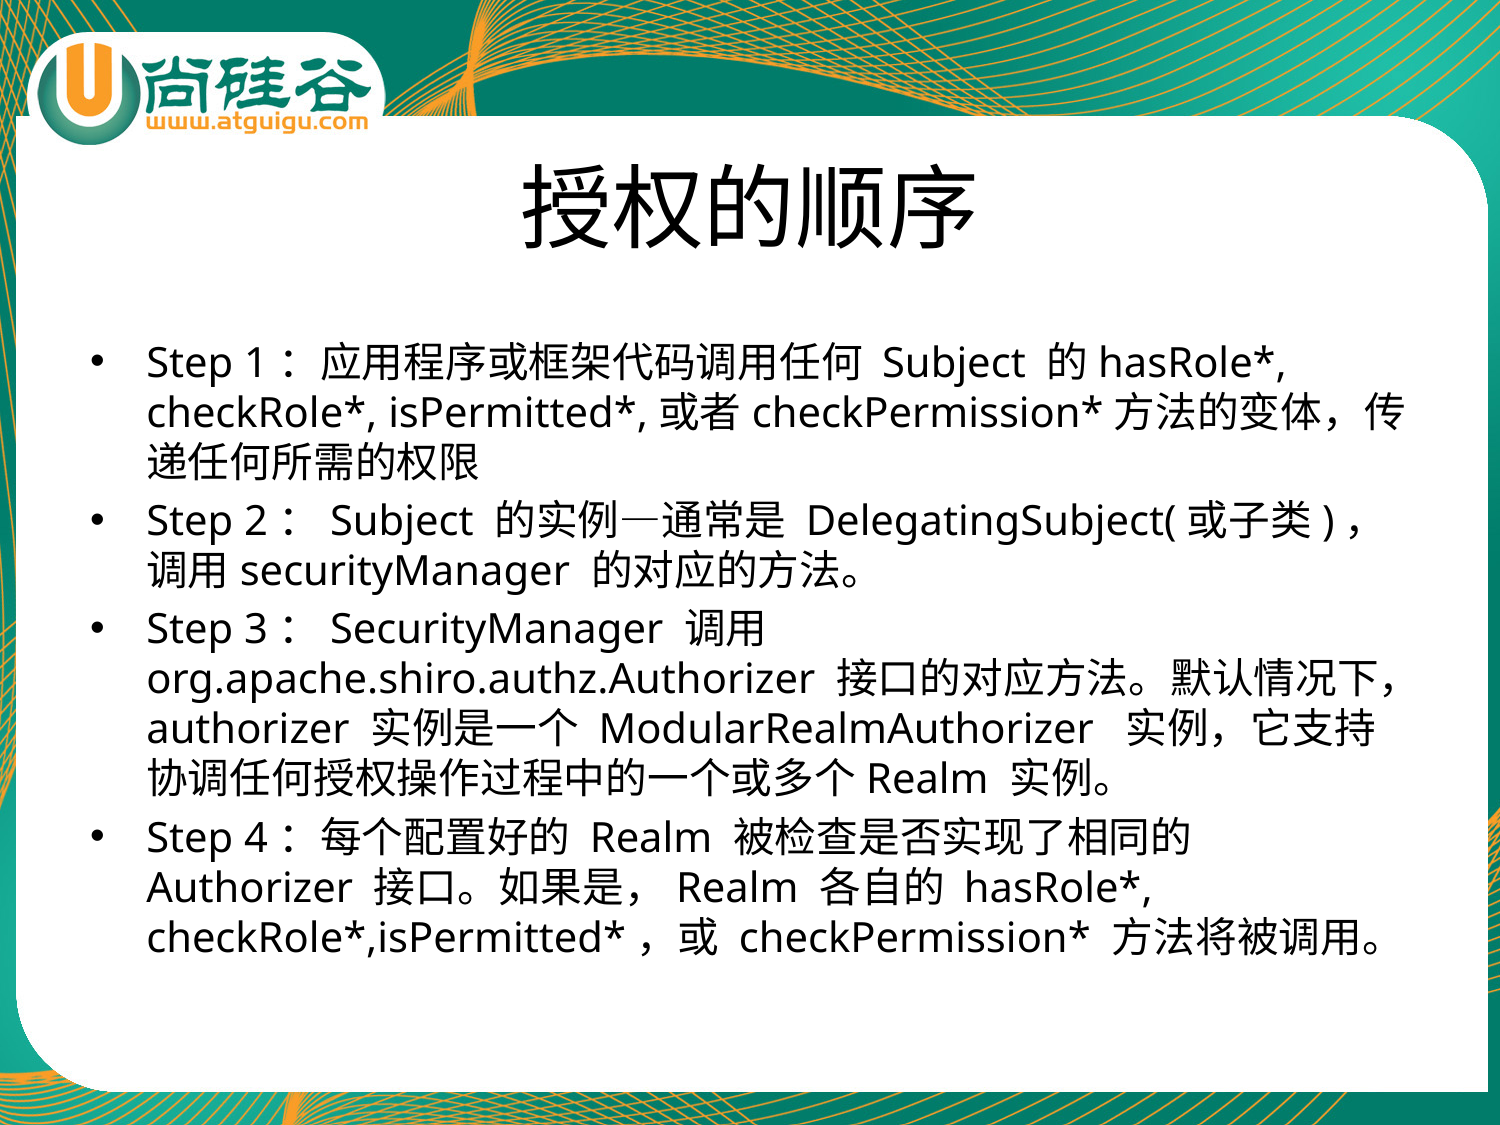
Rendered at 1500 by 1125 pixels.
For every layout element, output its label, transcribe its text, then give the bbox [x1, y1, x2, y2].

list Step 1：应用程序或框架代码调用任何 Subject 的hasRole*, checkRole*, isPermitted*,或者checkPermission*方法的变体，传递任何所需的权限 Step 2：Subject 的实例—通常是 DelegatingSubject(或子类)，调用securityManager 的对应的方法。 Step 3：SecurityManager 调用 org.apache.shiro.authz.Authorizer 接口的对应方法。默认情况下，authorizer 实例是一个 ModularRealmAuthorizer 实例，它支持协调任何授权操作过程中的一个或多个Realm 实例。 Step 4：每个配置好的 Realm 被检查是否实现了相同的 Authorizer 接口。如果是，Realm 各自的 hasRole*, checkRole*,isPermitted*，或 checkPermission* 方法将被调用。 [75, 327, 1425, 1071]
title 授权的顺序 [75, 110, 1425, 298]
picture [0, 0, 1500, 1125]
